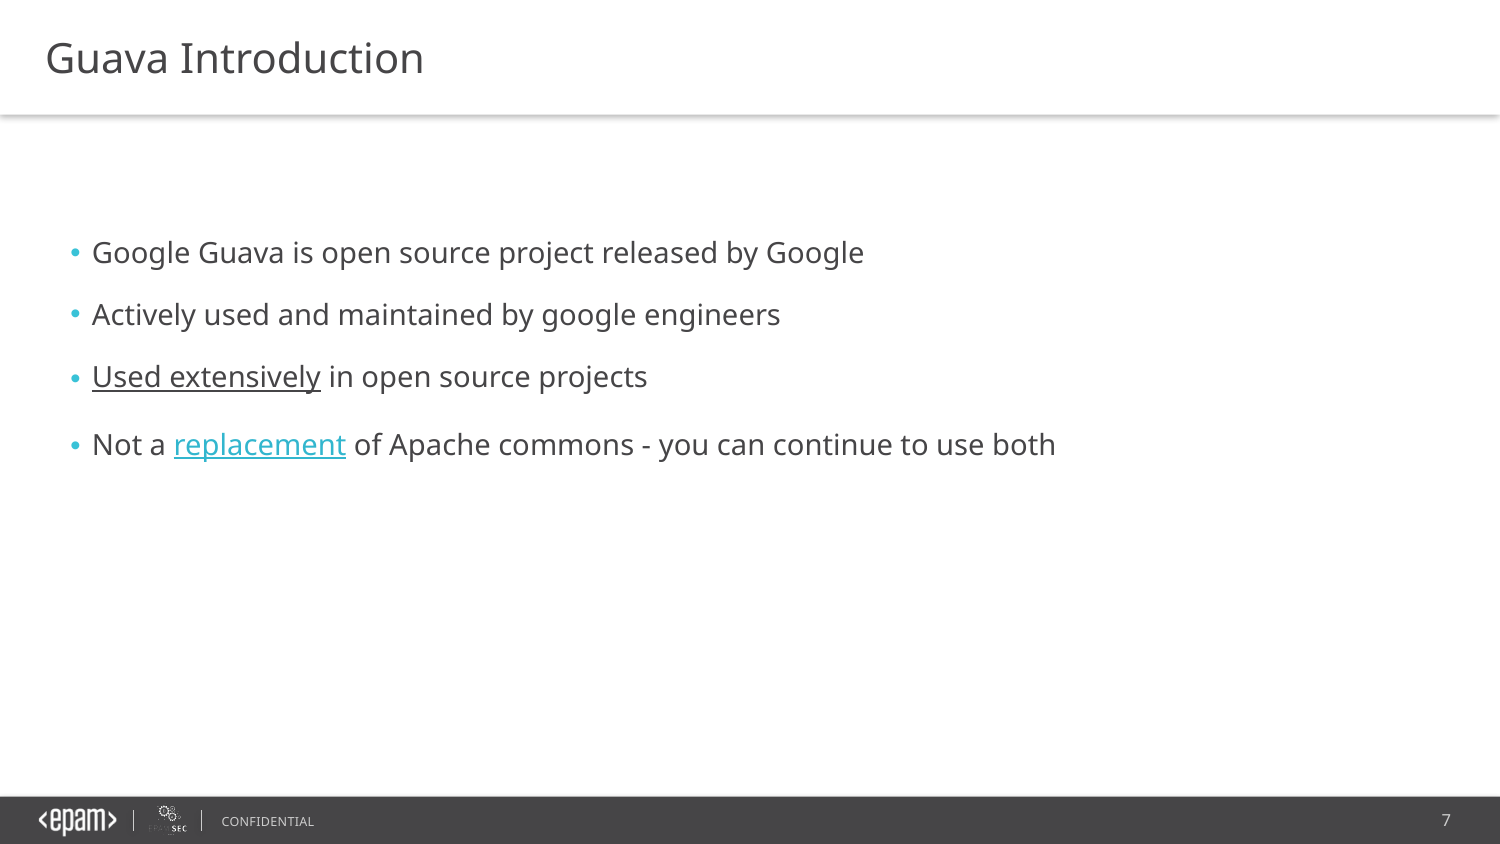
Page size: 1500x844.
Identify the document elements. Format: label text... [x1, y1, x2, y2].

list Guava Introduction [0, 0, 1500, 115]
list Google Guava is open source project released by Google Actively used and maintained by google engineers Used extensively in open source projects Not a replacement of Apache commons - you can continue to use both [59, 218, 1426, 735]
picture [38, 808, 117, 837]
